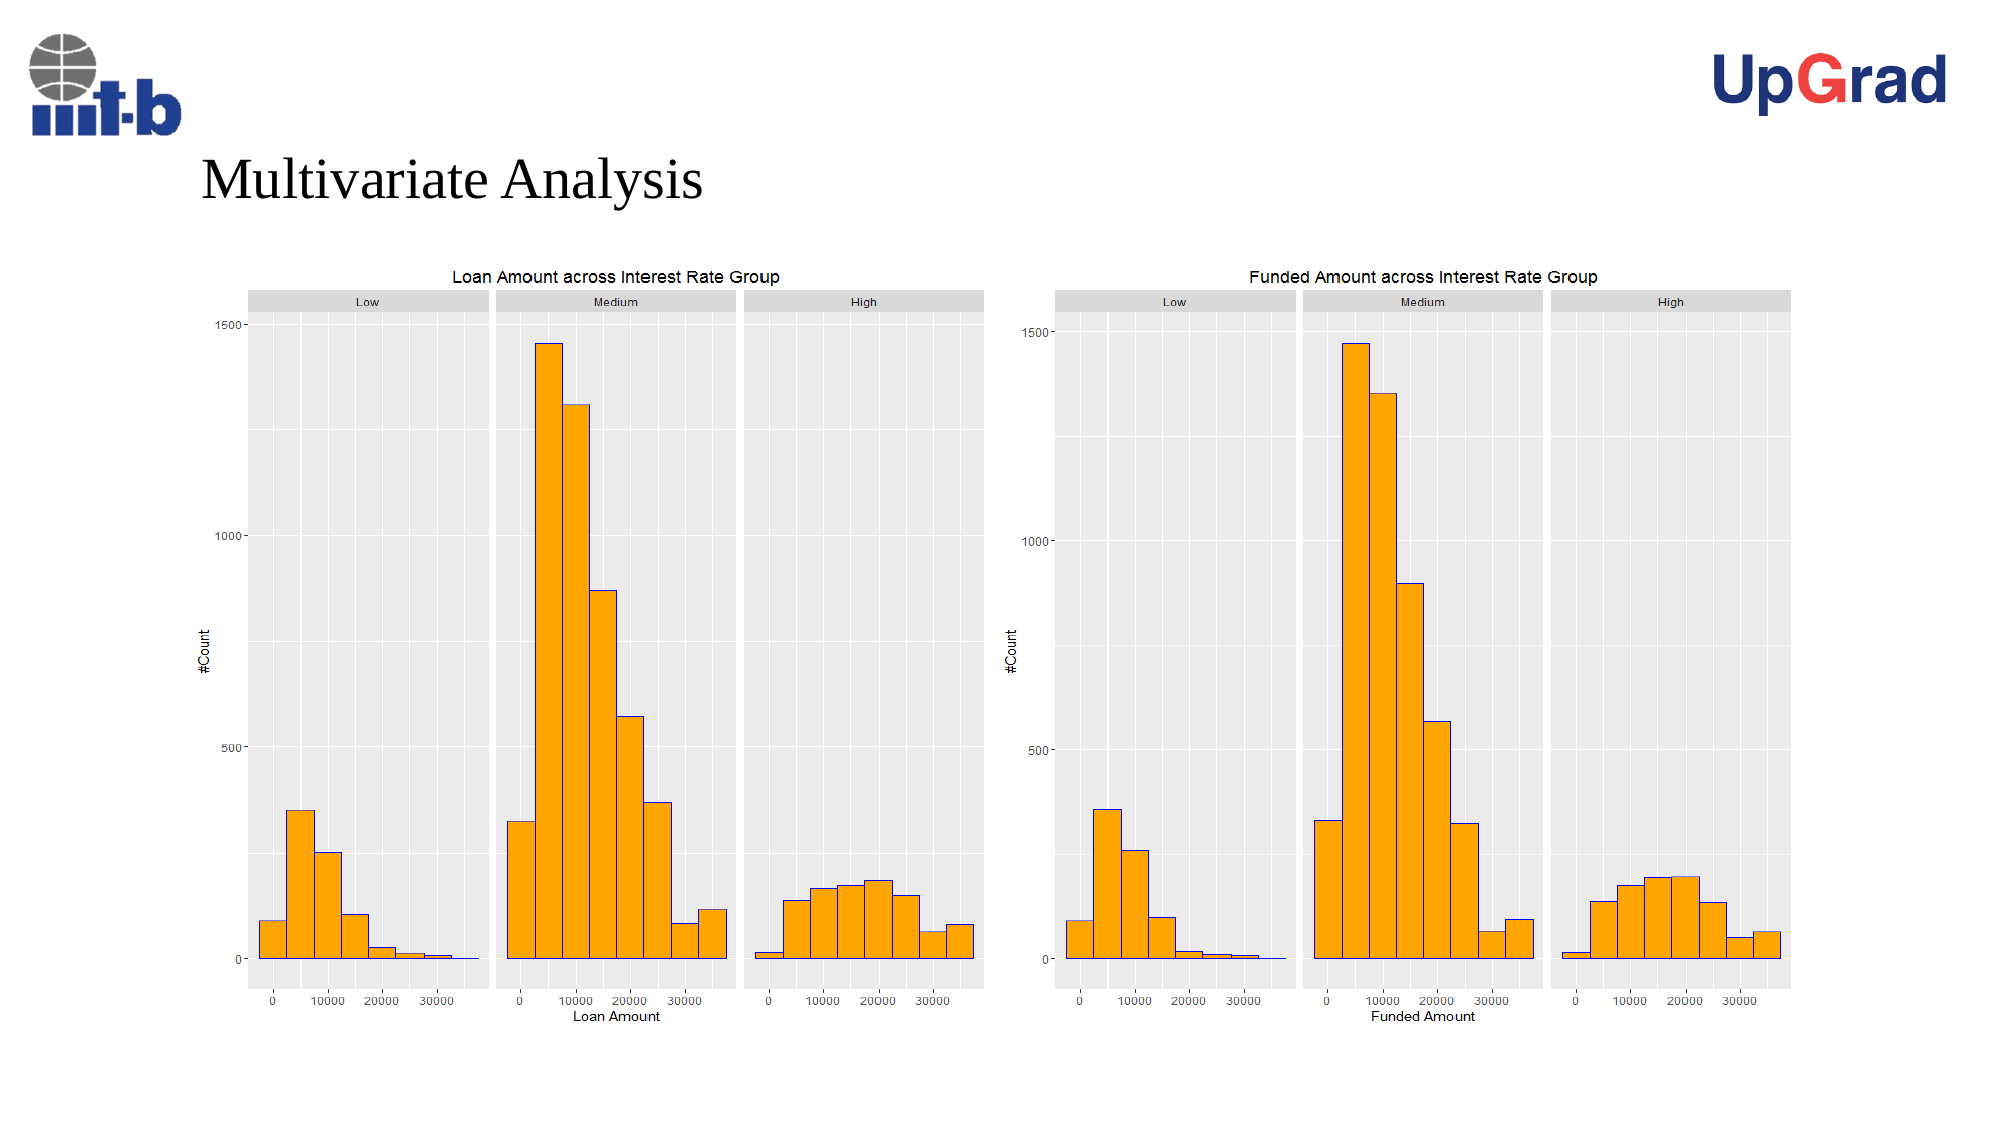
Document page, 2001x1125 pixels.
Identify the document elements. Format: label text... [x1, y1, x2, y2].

picture [186, 262, 1801, 1030]
picture [1714, 53, 1952, 116]
picture [0, 29, 208, 163]
text_box Multivariate Analysis [186, 104, 1715, 246]
